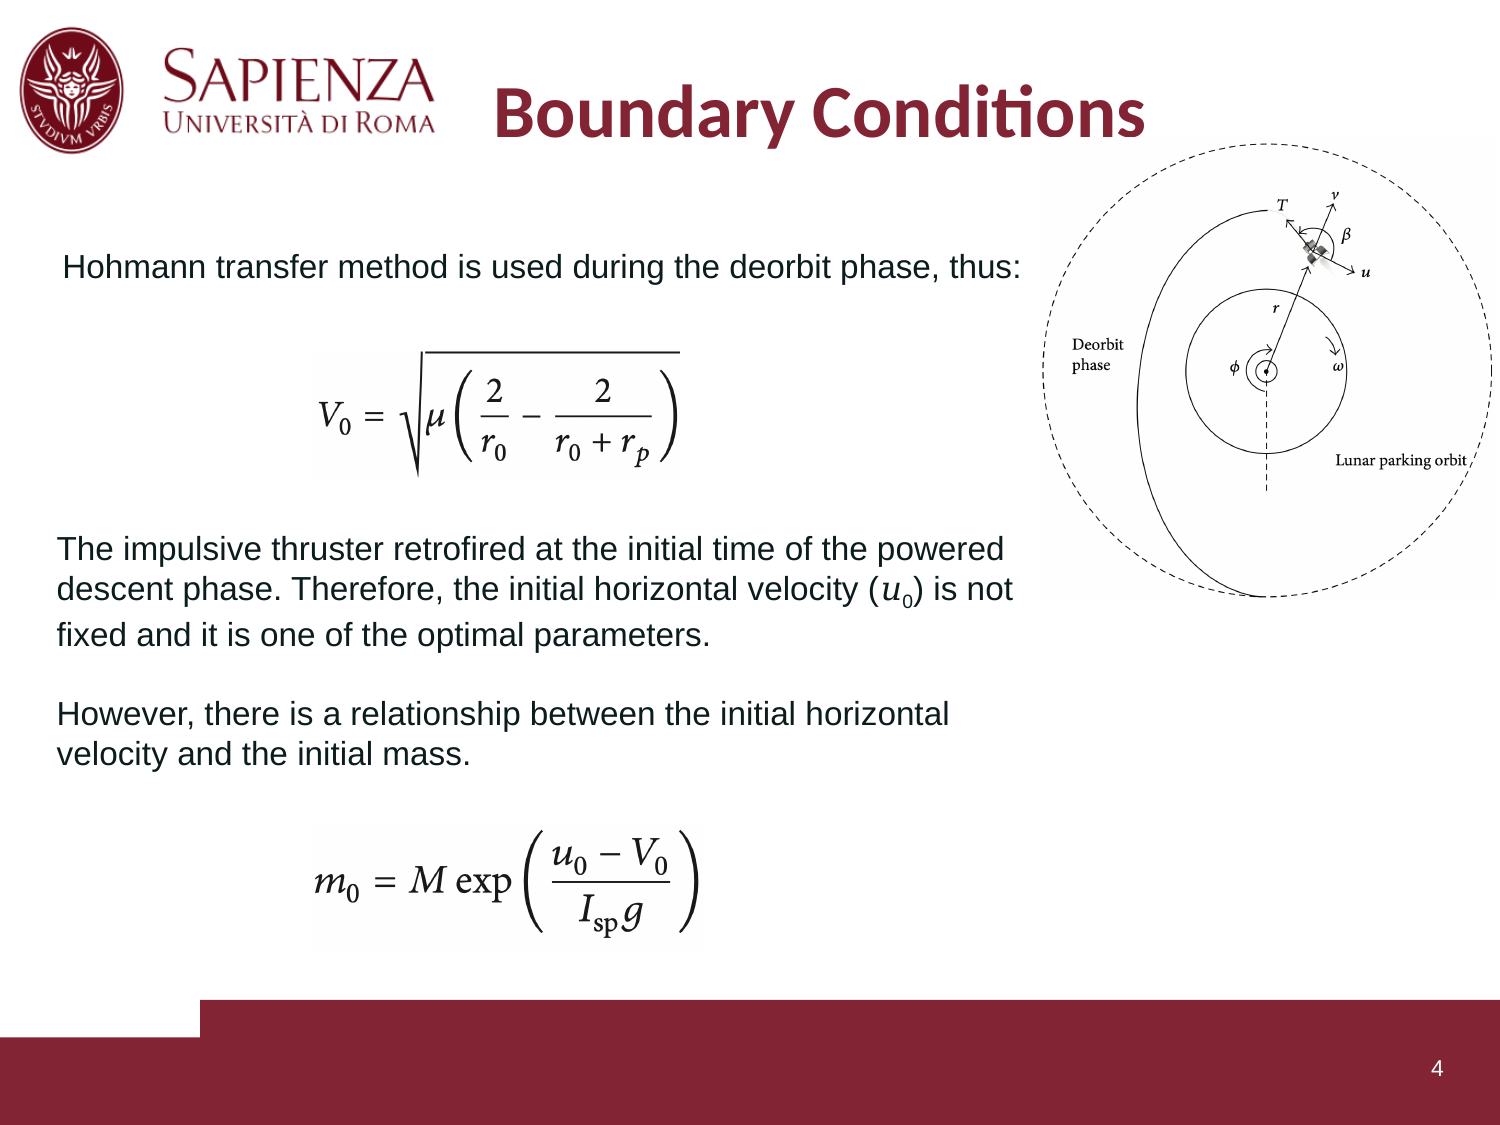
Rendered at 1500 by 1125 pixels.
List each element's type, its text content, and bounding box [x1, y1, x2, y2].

text_box Hohmann transfer method is used during the deorbit phase, thus: [47, 237, 1032, 293]
picture [312, 825, 704, 950]
title Boundary Conditions [183, 54, 1459, 237]
picture [1038, 136, 1495, 602]
text_box 4 [1415, 1045, 1500, 1089]
text_box The impulsive thruster retrofired at the initial time of the powered descent phase. Therefore, the initial horizontal velocity (𝑢0) is not fixed and it is one of the optimal parameters. However, there is a relationship between the initial horizontal velocity and the initial mass. [41, 519, 1044, 838]
picture [312, 347, 680, 479]
